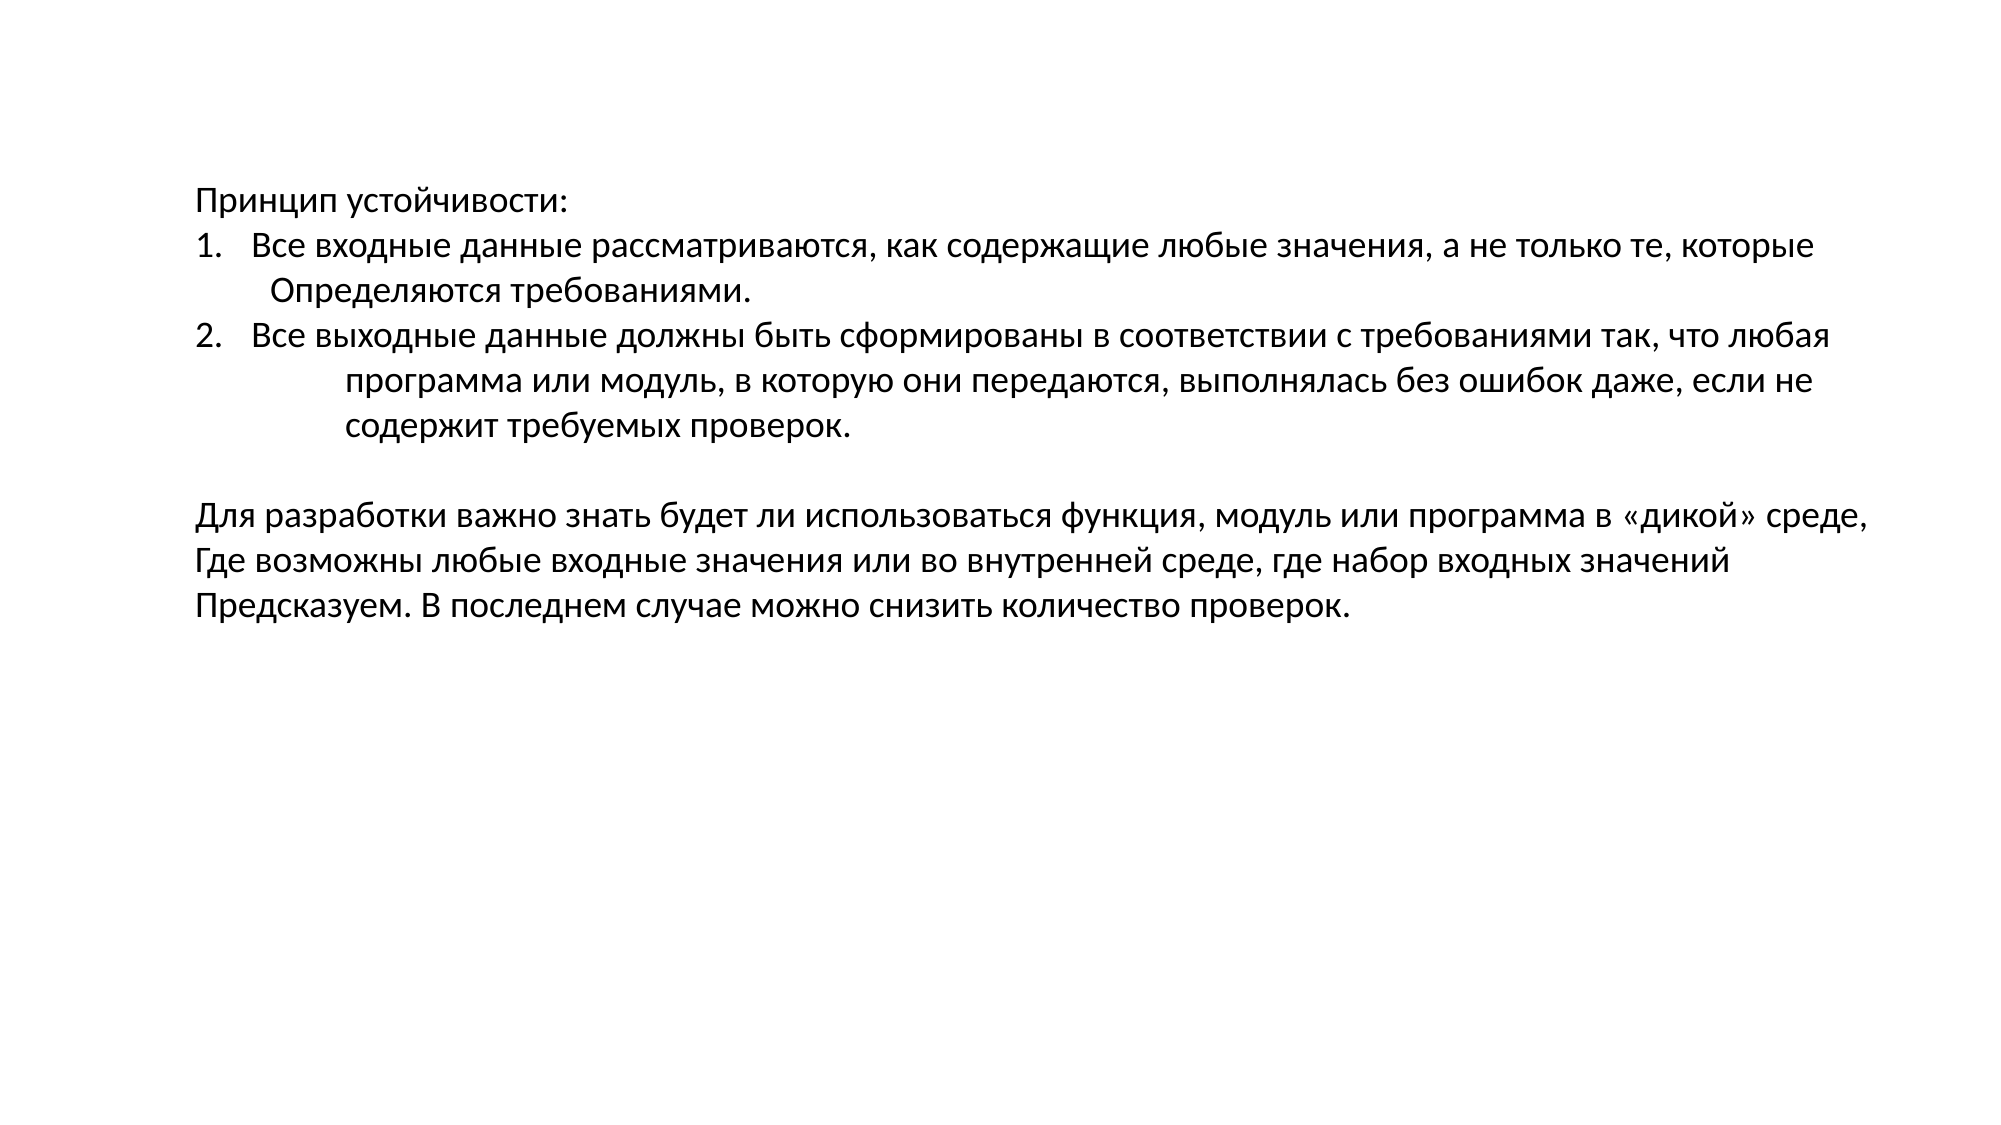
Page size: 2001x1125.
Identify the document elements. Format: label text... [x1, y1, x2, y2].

text_box Принцип устойчивости: Все входные данные рассматриваются, как содержащие любые значения, а не только те, которые Определяются требованиями. Все выходные данные должны быть сформированы в соответствии с требованиями так, что любая программа или модуль, в которую они передаются, выполнялась без ошибок даже, если не содержит требуемых проверок. Для разработки важно знать будет ли использоваться функция, модуль или программа в «дикой» среде, Где возможны любые входные значения или во внутренней среде, где набор входных значений Предсказуем. В последнем случае можно снизить количество проверок. [180, 167, 1894, 633]
